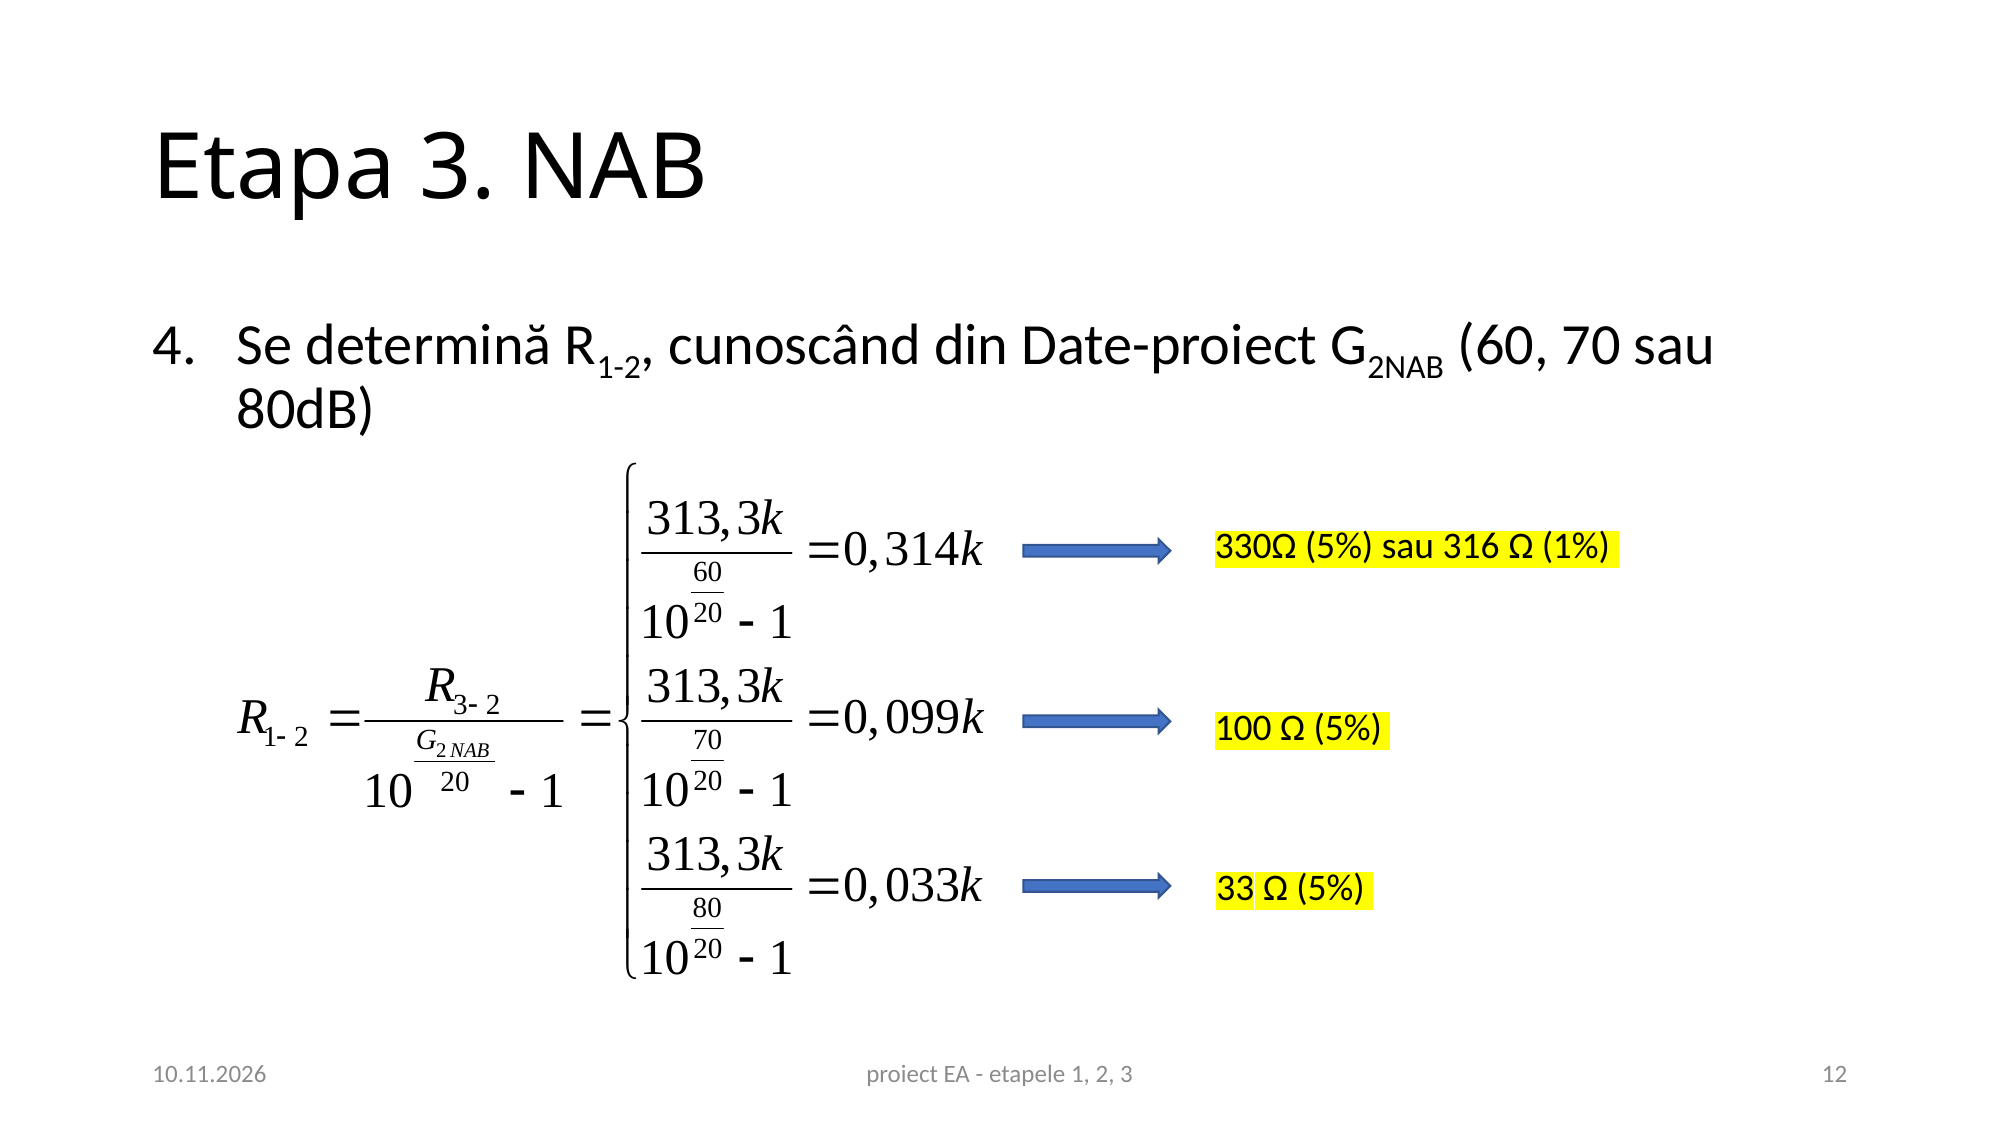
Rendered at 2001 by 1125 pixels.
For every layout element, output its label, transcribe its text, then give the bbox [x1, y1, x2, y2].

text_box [228, 454, 995, 988]
text_box 33 Ω (5%) [1201, 855, 1480, 916]
text_box [1022, 536, 1172, 565]
text_box [1022, 871, 1172, 901]
text_box 330Ω (5%) sau 316 Ω (1%) [1199, 514, 1649, 574]
list Se determină R1-2, cunoscând din Date-proiect G2NAB (60, 70 sau 80dB) [137, 299, 1863, 1014]
slide_number 12 [1412, 1042, 1863, 1103]
footer proiect EA - etapele 1, 2, 3 [662, 1042, 1338, 1103]
title Etapa 3. NAB [137, 59, 1863, 278]
text_box 100 Ω (5%) [1199, 695, 1479, 755]
text_box [1022, 707, 1172, 736]
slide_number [137, 1042, 588, 1103]
